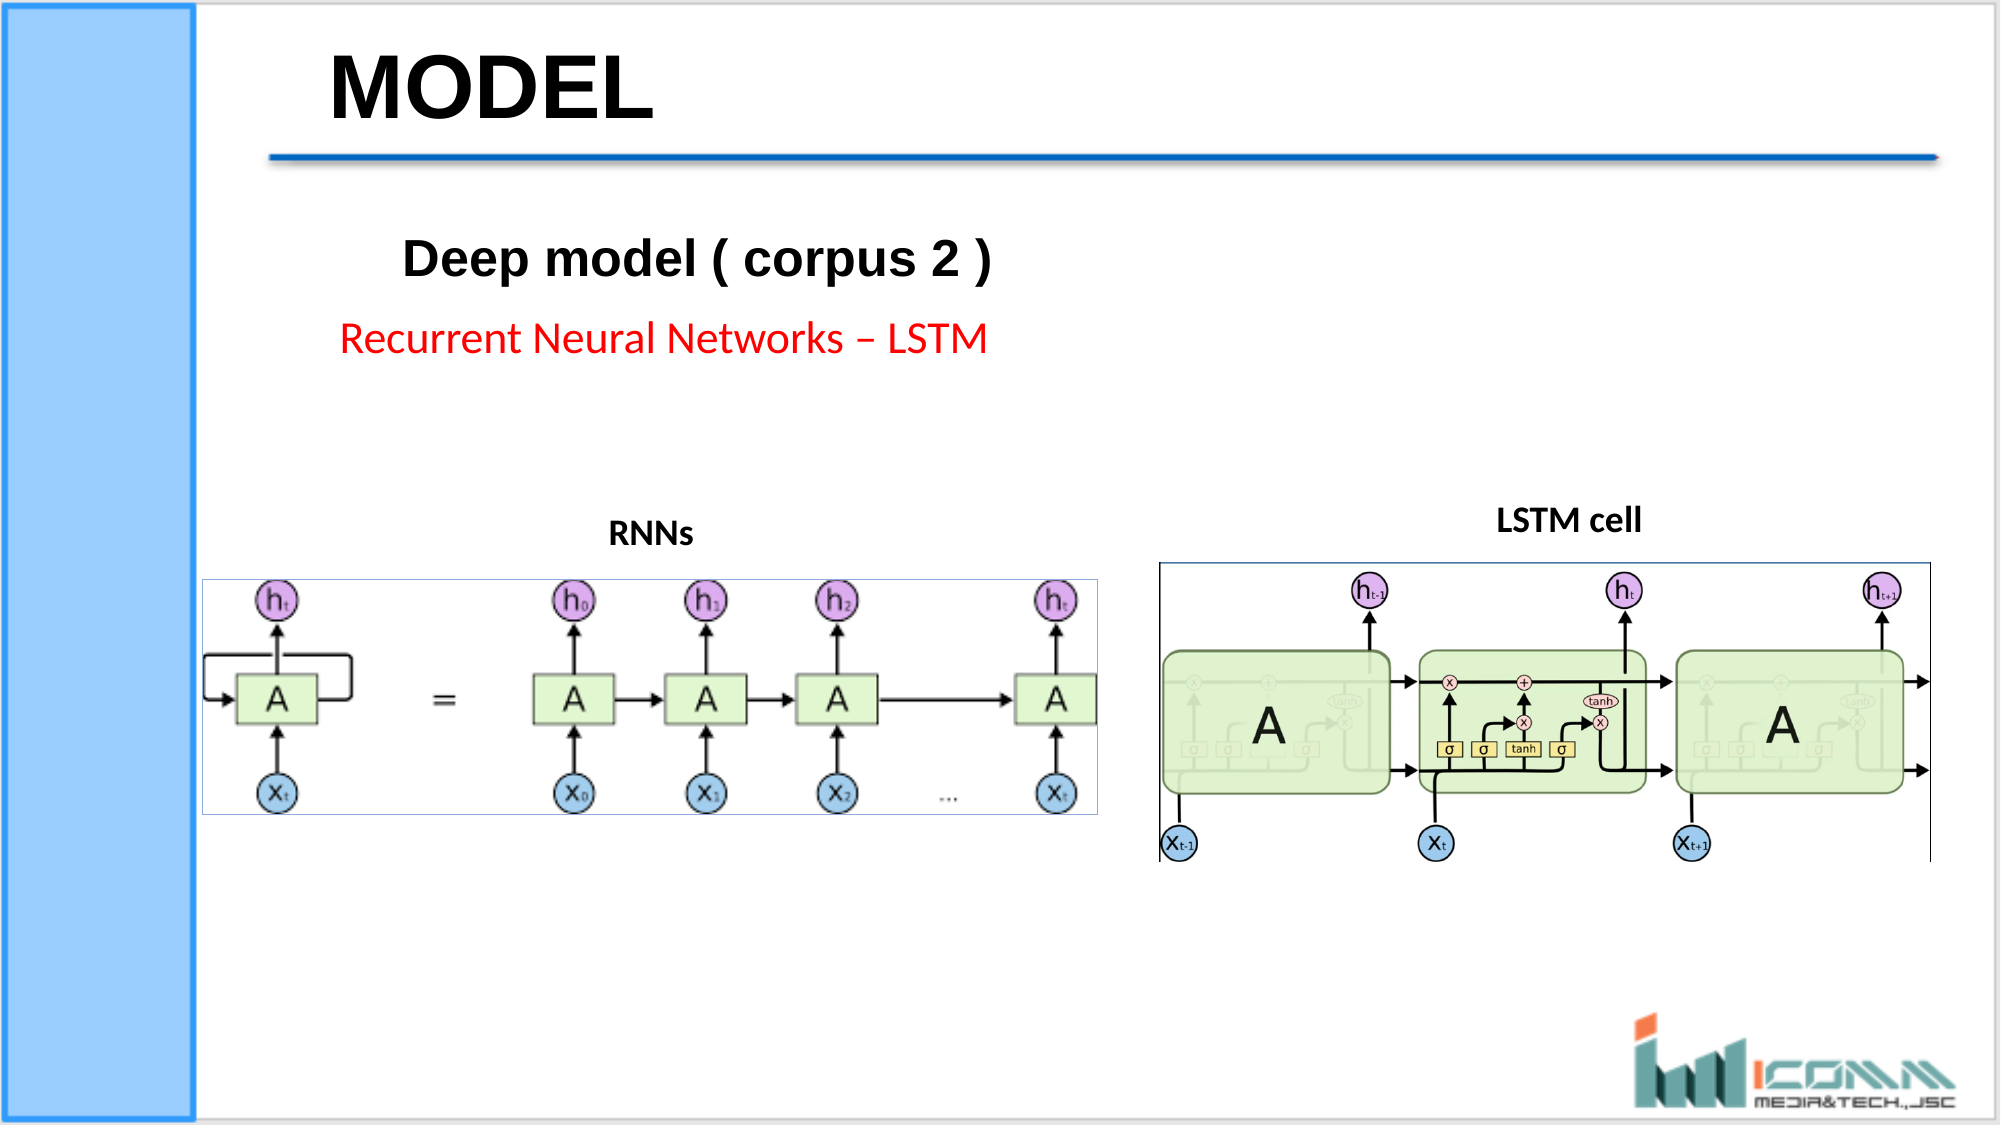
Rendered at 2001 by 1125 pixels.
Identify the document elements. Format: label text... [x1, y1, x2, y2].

text_box [1641, 548, 1649, 562]
text_box LSTM cell [1481, 487, 1658, 548]
list Deep model ( corpus 2 ) Recurrent Neural Networks – LSTM [237, 223, 1951, 1002]
title MODEL [313, 32, 1951, 146]
text_box RNNs [593, 500, 709, 561]
picture [0, 0, 2001, 1125]
